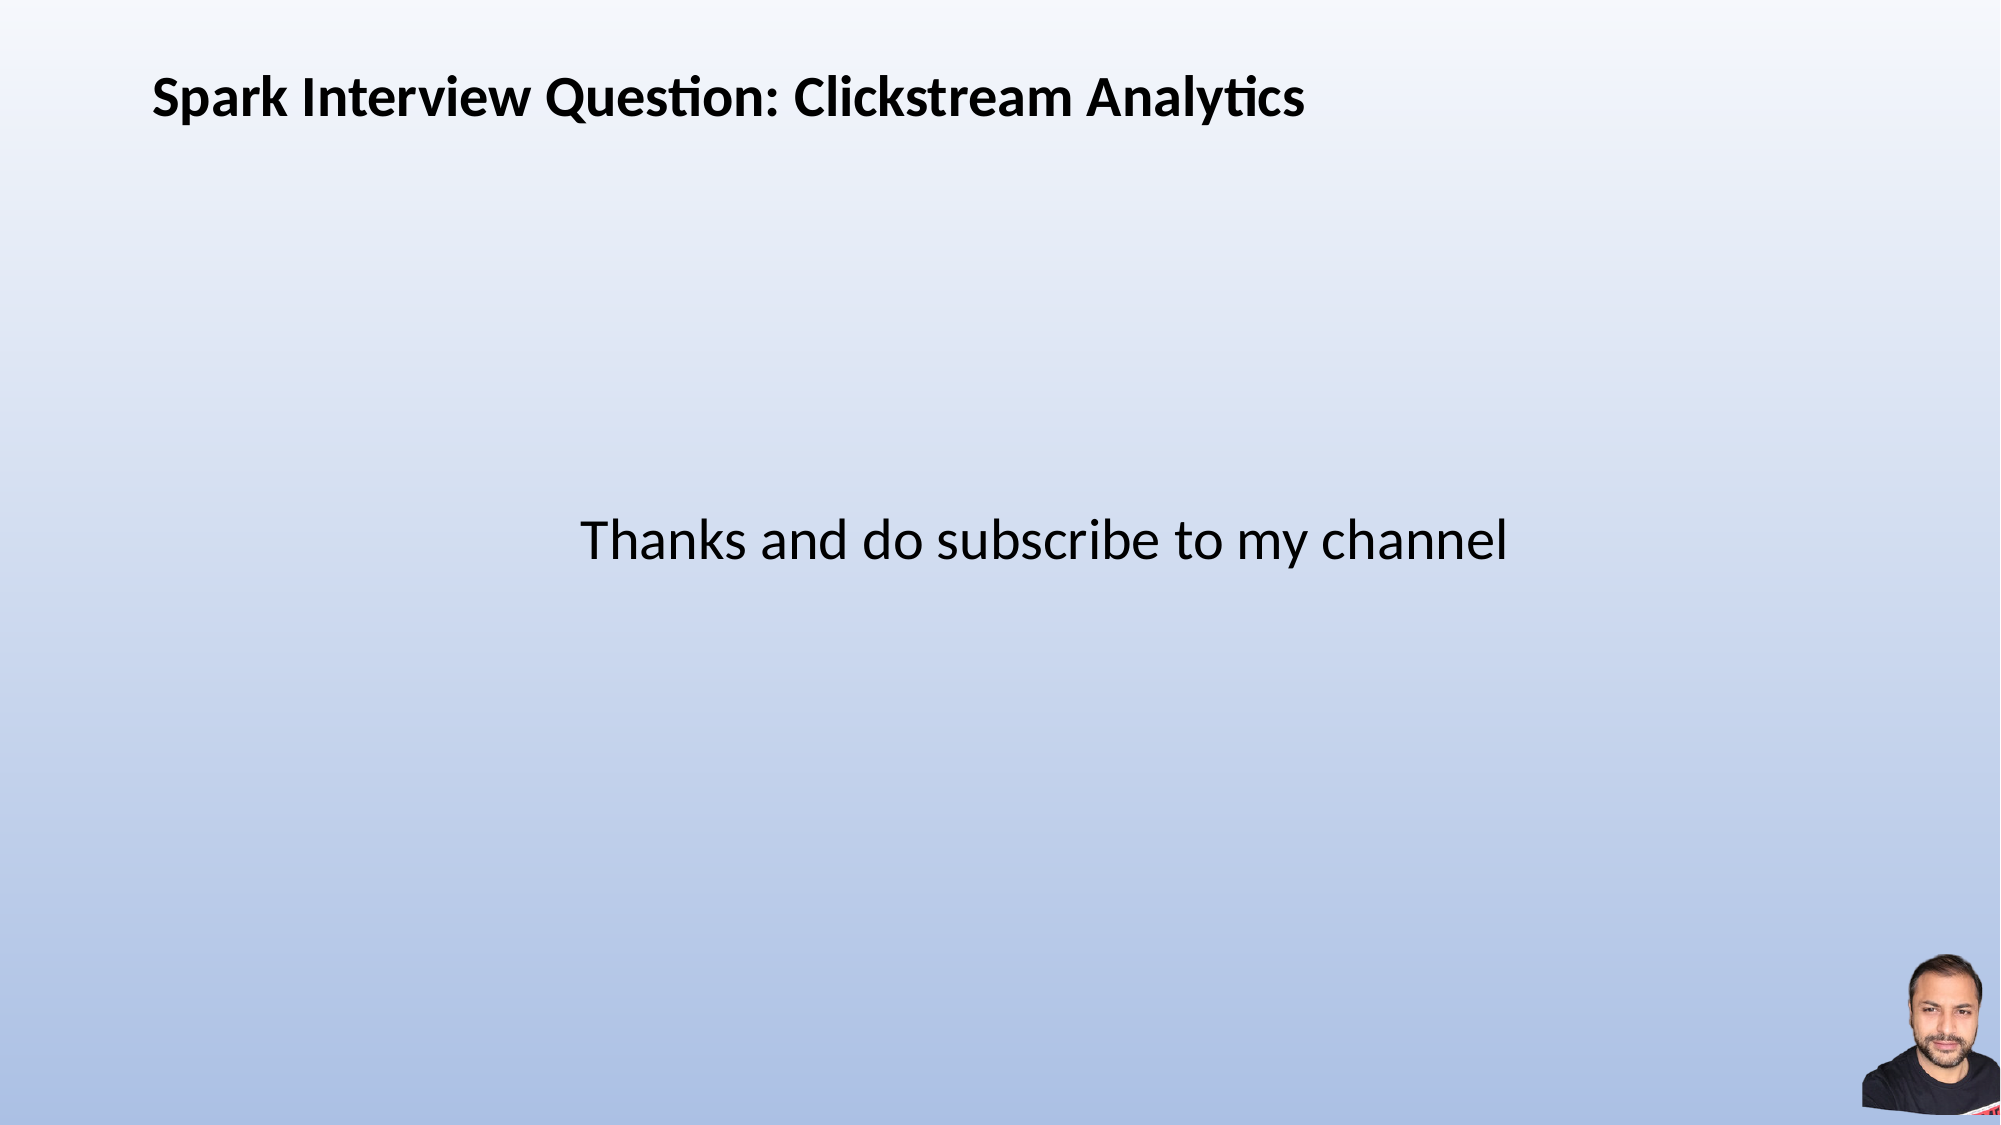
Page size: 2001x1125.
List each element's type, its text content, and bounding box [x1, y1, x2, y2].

title Spark Interview Question: Clickstream Analytics [137, 59, 1863, 135]
list Thanks and do subscribe to my channel [137, 166, 1863, 1014]
picture [1862, 954, 2001, 1115]
